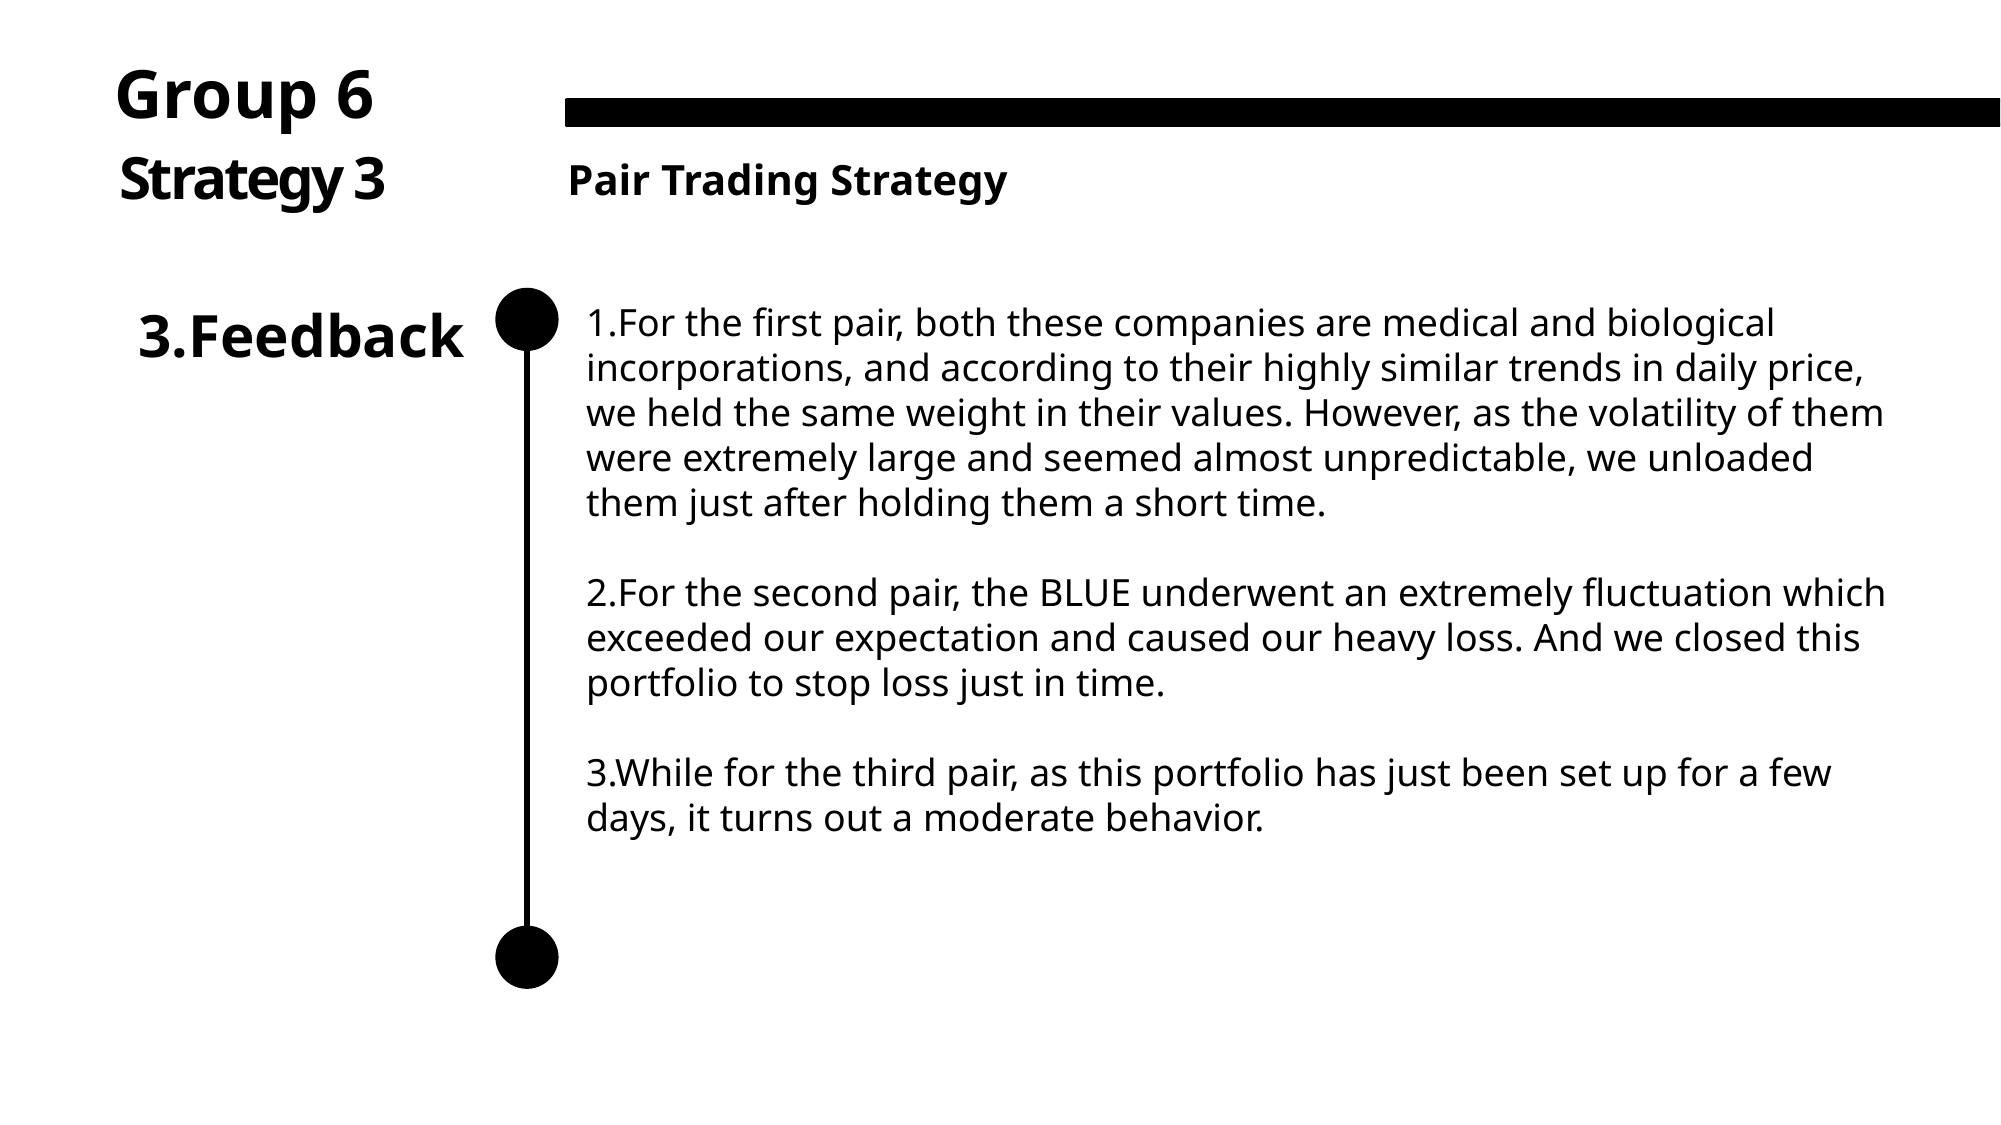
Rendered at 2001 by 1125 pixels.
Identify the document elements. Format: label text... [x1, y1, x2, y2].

text_box 1.For the first pair, both these companies are medical and biological incorporations, and according to their highly similar trends in daily price, we held the same weight in their values. However, as the volatility of them were extremely large and seemed almost unpredictable, we unloaded them just after holding them a short time. 2.For the second pair, the BLUE underwent an extremely fluctuation which exceeded our expectation and caused our heavy loss. And we closed this portfolio to stop loss just in time. 3.While for the third pair, as this portfolio has just been set up for a few days, it turns out a moderate behavior. [571, 291, 1932, 847]
text_box Pair Trading Strategy [552, 145, 1662, 211]
text_box 3.Feedback [124, 291, 480, 377]
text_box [497, 289, 557, 988]
